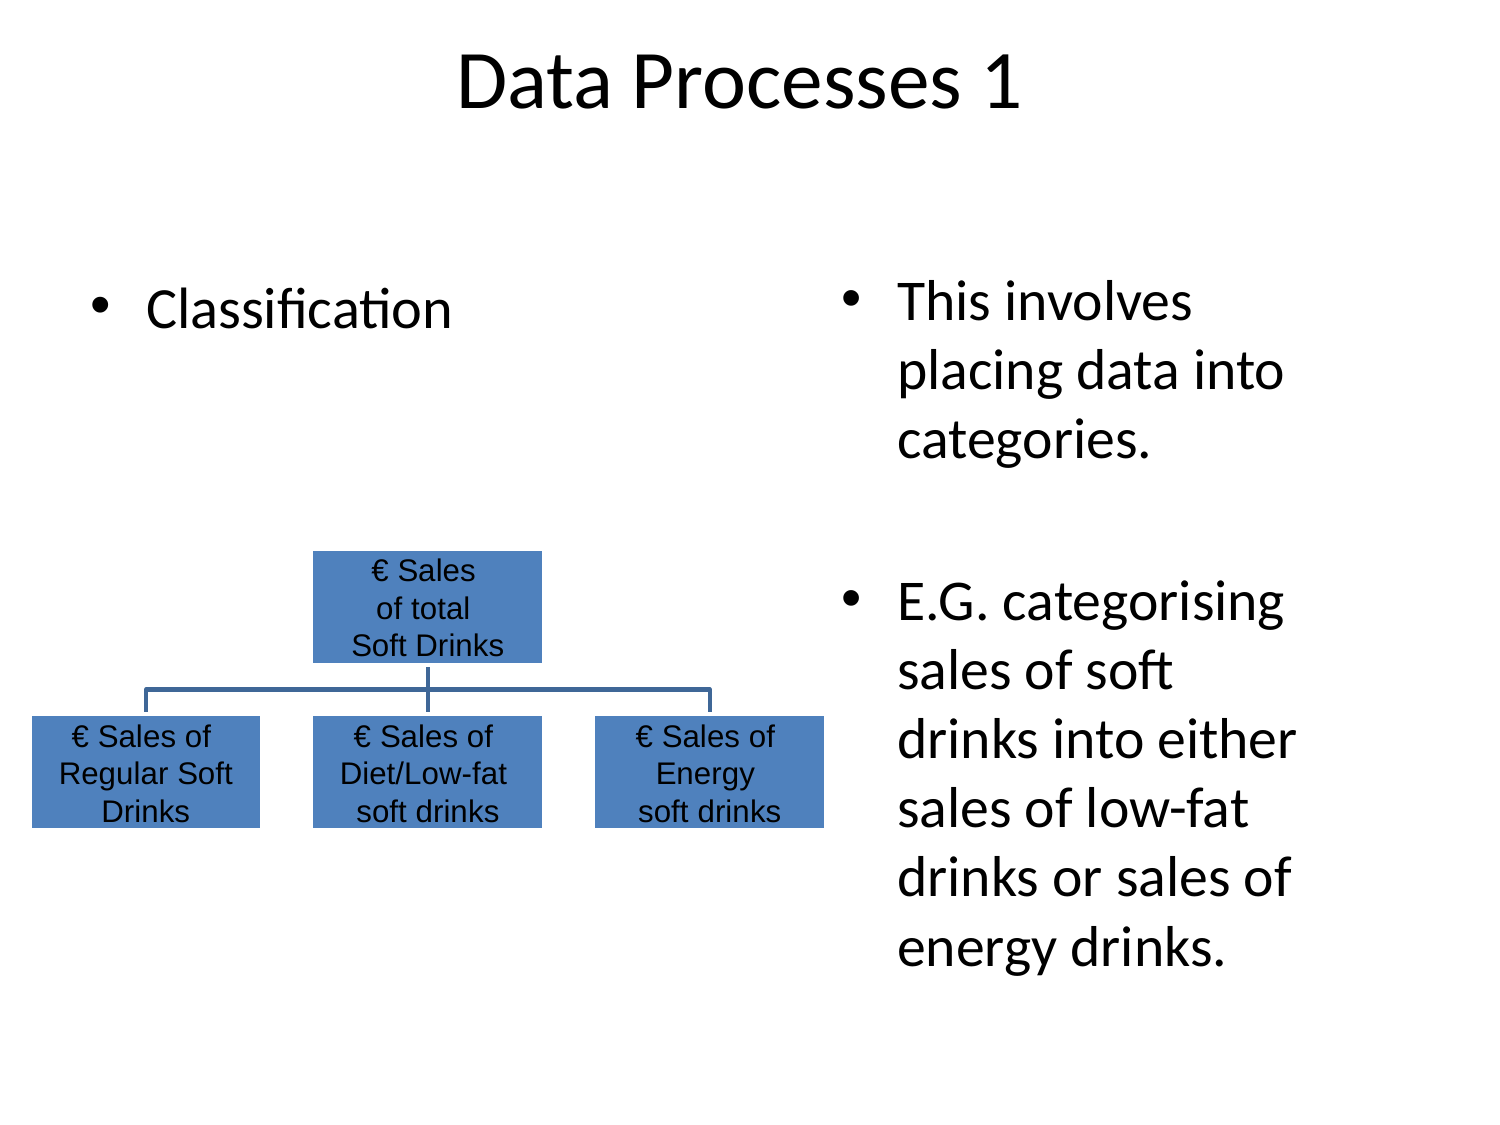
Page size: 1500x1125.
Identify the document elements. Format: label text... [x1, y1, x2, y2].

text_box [29, 361, 827, 1018]
list This involves placing data into categories. E.G. categorising sales of soft drinks into either sales of low-fat drinks or sales of energy drinks. [826, 255, 1316, 998]
title Data Processes 1 [64, 0, 1415, 152]
list Classification [75, 262, 738, 360]
